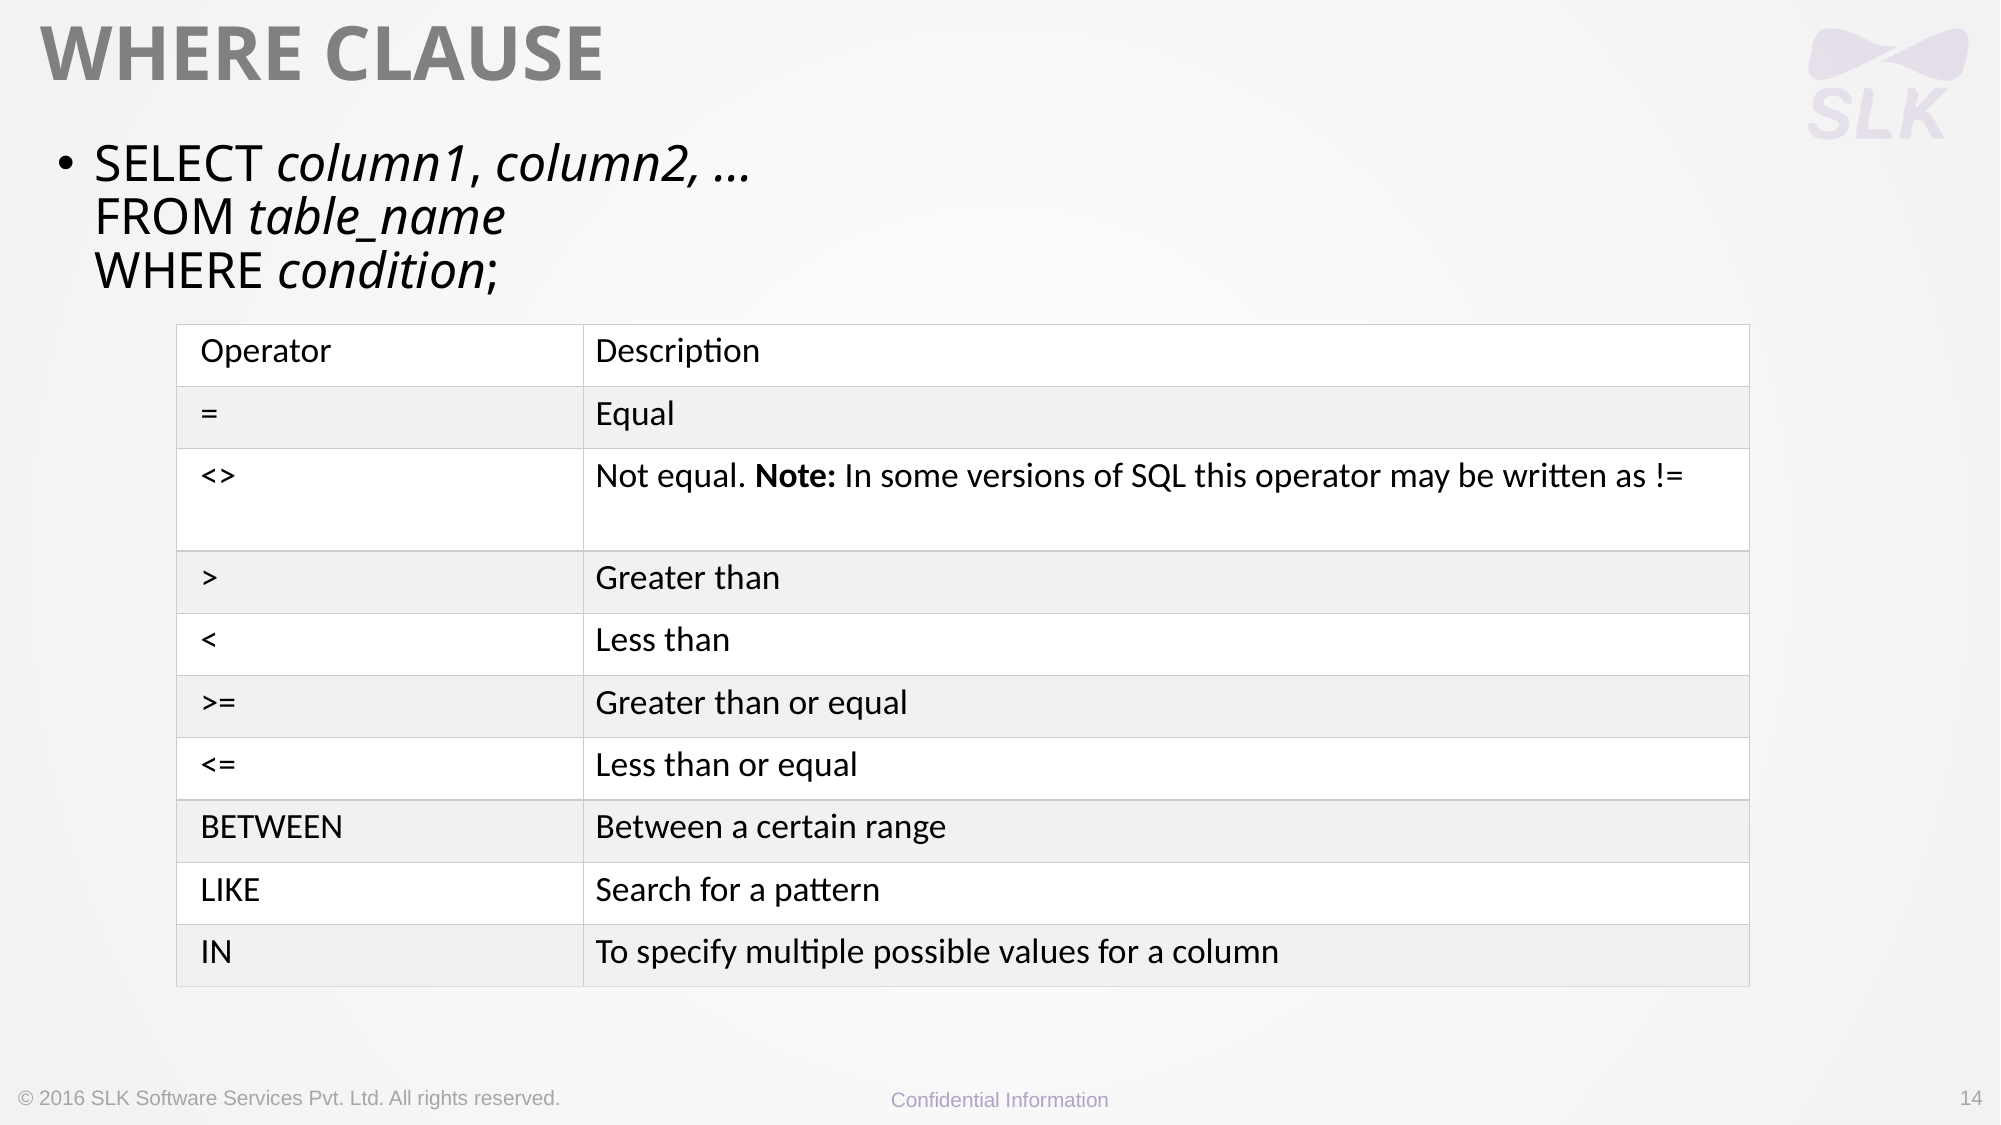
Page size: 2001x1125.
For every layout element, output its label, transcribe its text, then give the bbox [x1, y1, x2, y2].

table_cell Less than [584, 614, 1749, 675]
table_cell Less than or equal [584, 738, 1749, 799]
table_cell Greater than [584, 552, 1749, 613]
table_cell IN [177, 925, 583, 986]
table_cell >= [177, 676, 583, 737]
table_cell > [177, 552, 583, 613]
table_cell BETWEEN [177, 801, 583, 862]
table_header Description [584, 325, 1749, 386]
list SELECT column1, column2, ... FROM table_name WHERE condition; [42, 130, 1951, 1025]
table_header Operator [177, 325, 583, 386]
table_cell Greater than or equal [584, 676, 1749, 737]
table_cell < [177, 614, 583, 675]
table_cell <= [177, 738, 583, 799]
table_cell Between a certain range [584, 801, 1749, 862]
title WHERE CLAUSE [26, 8, 1750, 87]
table_cell To specify multiple possible values for a column [584, 925, 1749, 986]
table_cell Not equal. Note: In some versions of SQL this operator may be written as != [584, 449, 1749, 550]
table_cell Equal [584, 387, 1749, 448]
table_cell Search for a pattern [584, 863, 1749, 924]
table_cell LIKE [177, 863, 583, 924]
table_cell <> [177, 449, 583, 550]
table_cell = [177, 387, 583, 448]
